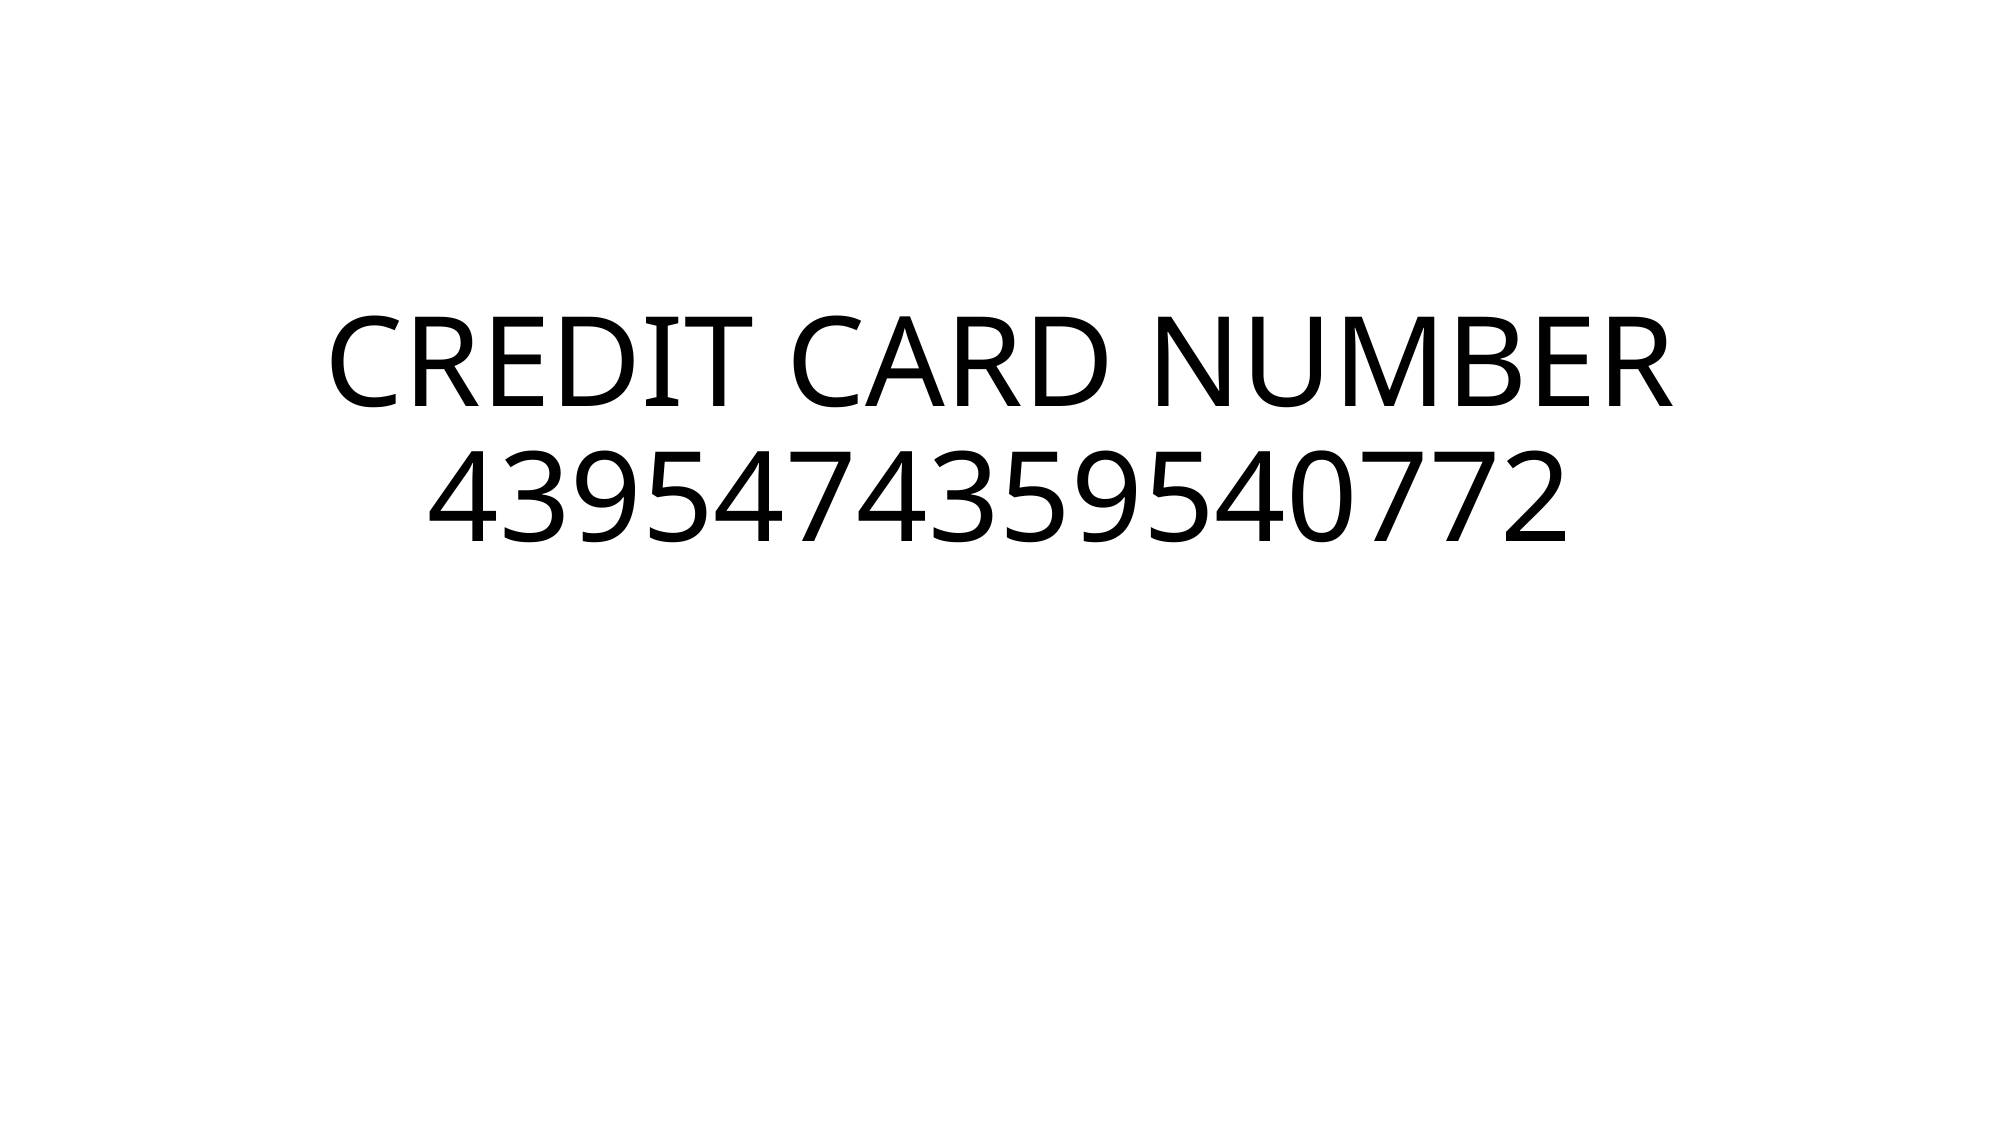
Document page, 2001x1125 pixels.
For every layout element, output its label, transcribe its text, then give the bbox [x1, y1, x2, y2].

title CREDIT CARD NUMBER 4395474359540772 [249, 184, 1750, 576]
